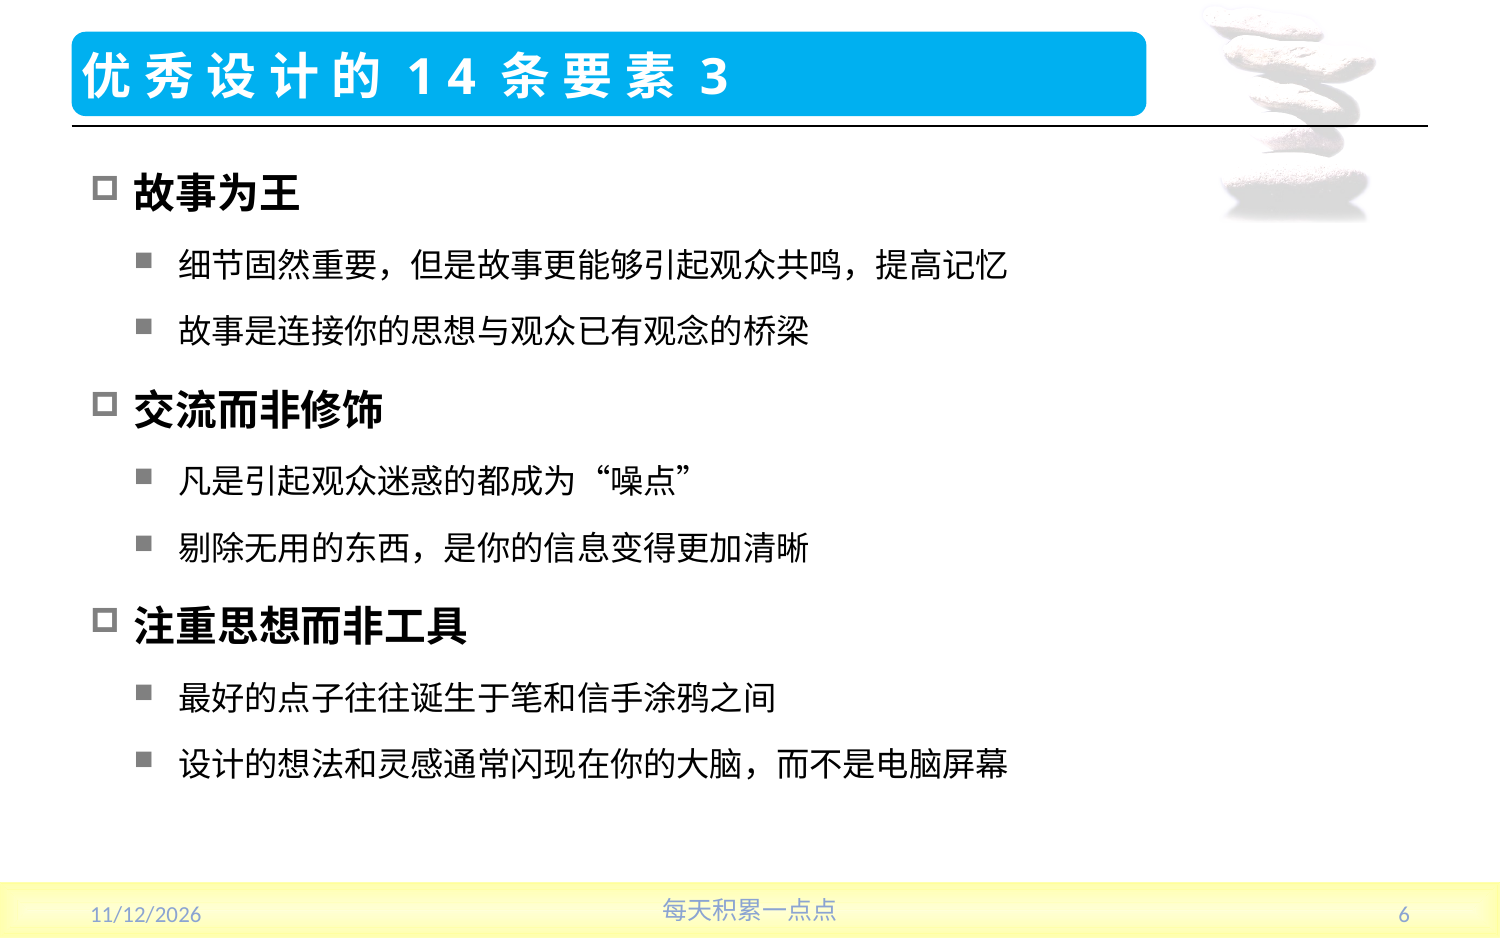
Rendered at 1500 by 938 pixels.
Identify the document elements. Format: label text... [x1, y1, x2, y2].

list 故事为王 细节固然重要，但是故事更能够引起观众共鸣，提高记忆 故事是连接你的思想与观众已有观念的桥梁 交流而非修饰 凡是引起观众迷惑的都成为“噪点” 剔除无用的东西，是你的信息变得更加清晰 注重思想而非工具 最好的点子往往诞生于笔和信手涂鸦之间 设计的想法和灵感通常闪现在你的大脑，而不是电脑屏幕 [75, 134, 1425, 871]
title 优秀设计的14条要素3 [66, 33, 1111, 116]
slide_number 6 [1074, 887, 1425, 938]
footer 每天积累一点点 [512, 887, 988, 938]
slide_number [75, 887, 425, 938]
